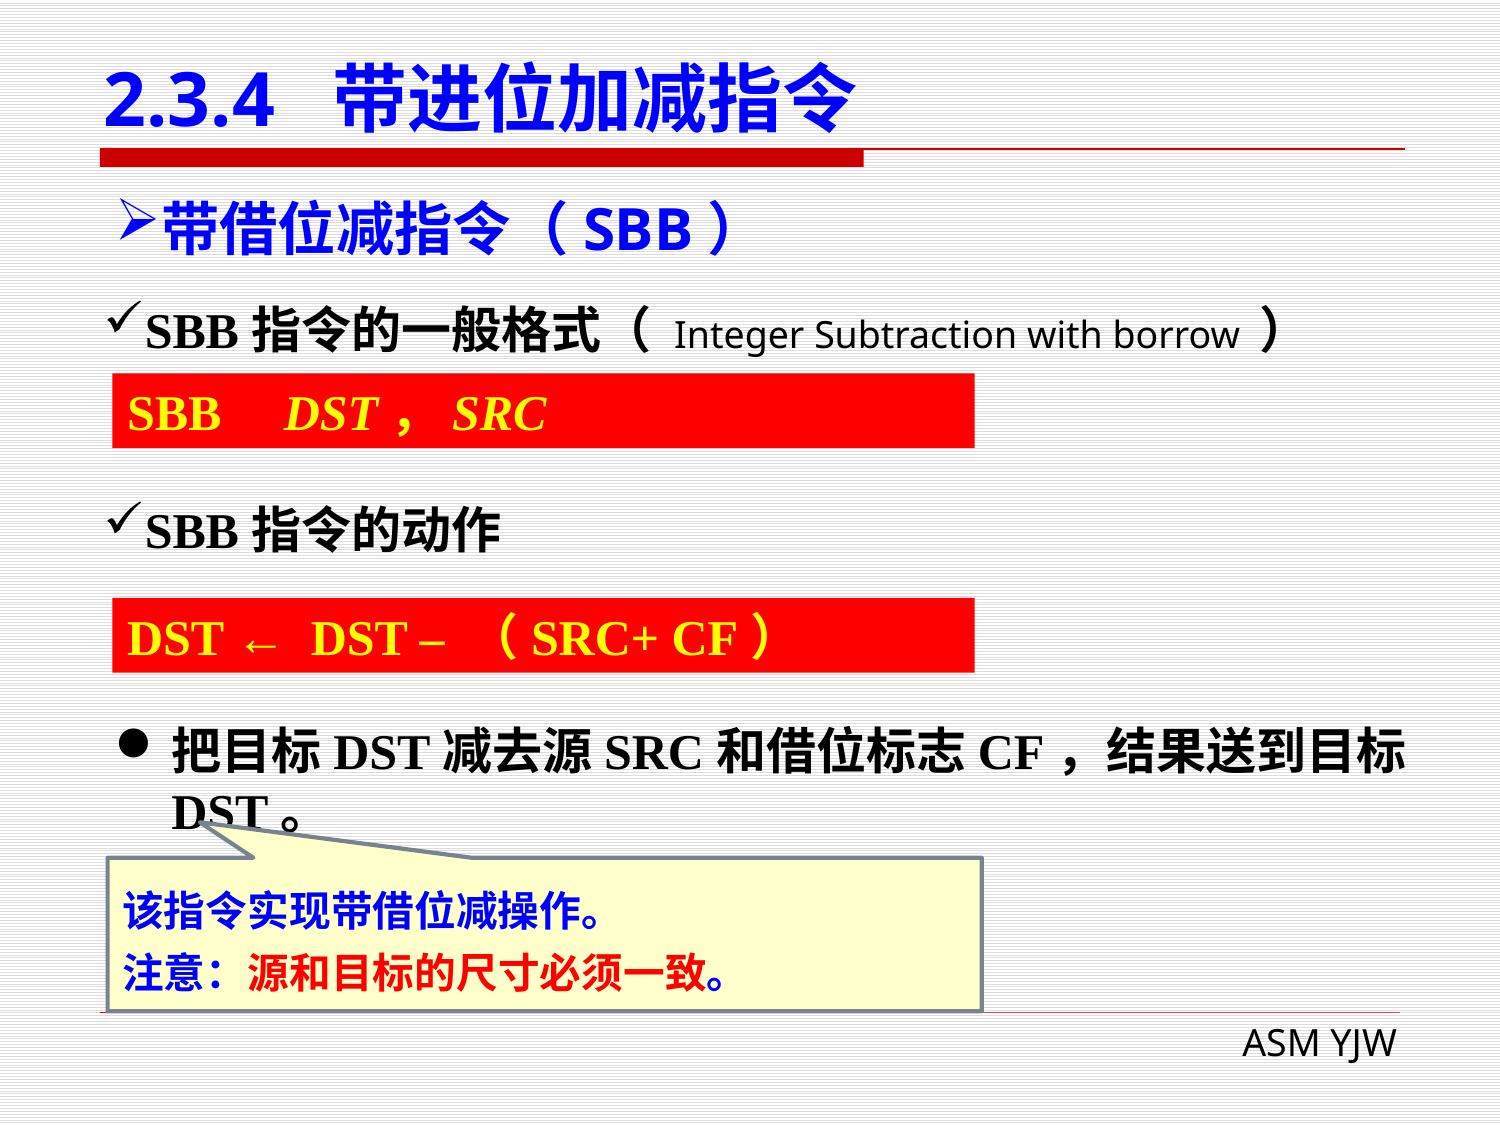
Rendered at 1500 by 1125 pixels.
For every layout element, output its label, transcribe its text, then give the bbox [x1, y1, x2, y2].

text_box DST ← DST – （SRC+ CF） [112, 597, 975, 673]
text_box SBB指令的动作 [88, 491, 1189, 567]
title 2.3.4 带进位加减指令 [88, 42, 1448, 149]
text_box 把目标DST减去源SRC和借位标志CF，结果送到目标DST。 [100, 711, 1463, 847]
text_box SBB指令的一般格式（ Integer Subtraction with borrow ） [88, 290, 1389, 366]
text_box 该指令实现带借位减操作。 注意：源和目标的尺寸必须一致。 [105, 820, 984, 1014]
text_box 带借位减指令（SBB） [100, 184, 1400, 270]
text_box SBB DST，SRC [112, 373, 975, 449]
